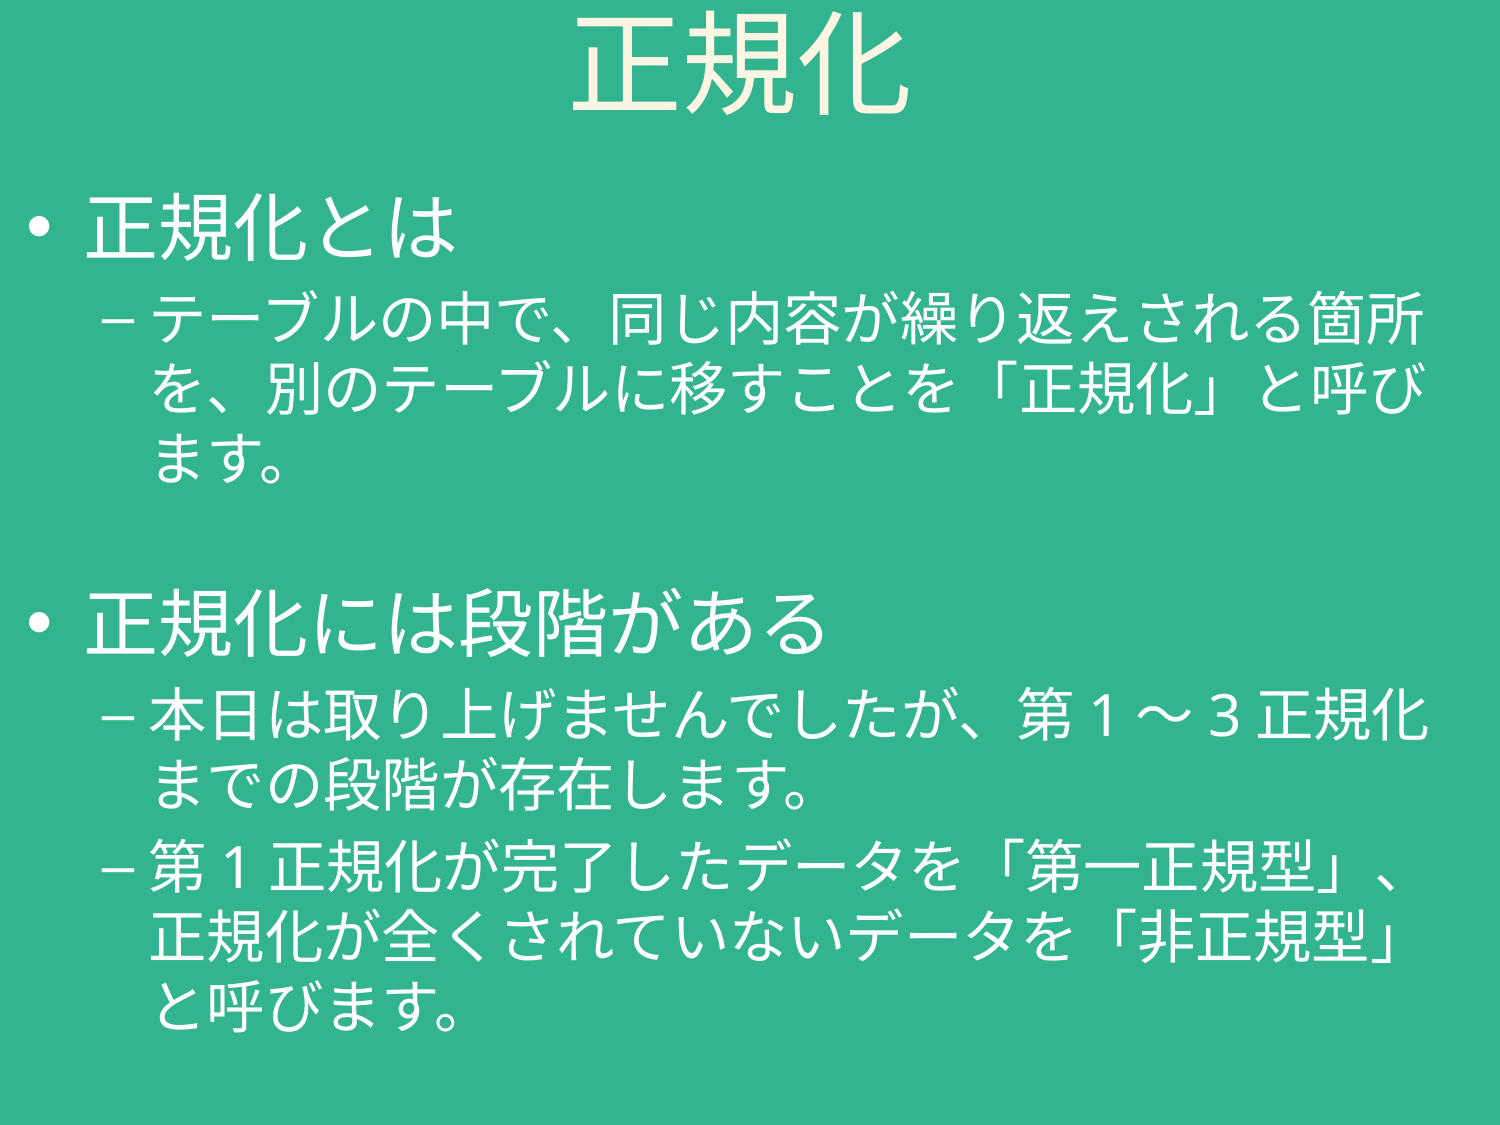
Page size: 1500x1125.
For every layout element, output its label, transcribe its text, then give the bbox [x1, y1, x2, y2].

list 正規化とは テーブルの中で、同じ内容が繰り返えされる箇所を、別のテーブルに移すことを「正規化」と呼びます。 正規化には段階がある 本日は取り上げませんでしたが、第1〜3正規化までの段階が存在します。 第1正規化が完了したデータを「第一正規型」、正規化が全くされていないデータを「非正規型」と呼びます。 [11, 172, 1483, 1083]
title 正規化 [64, 0, 1415, 138]
